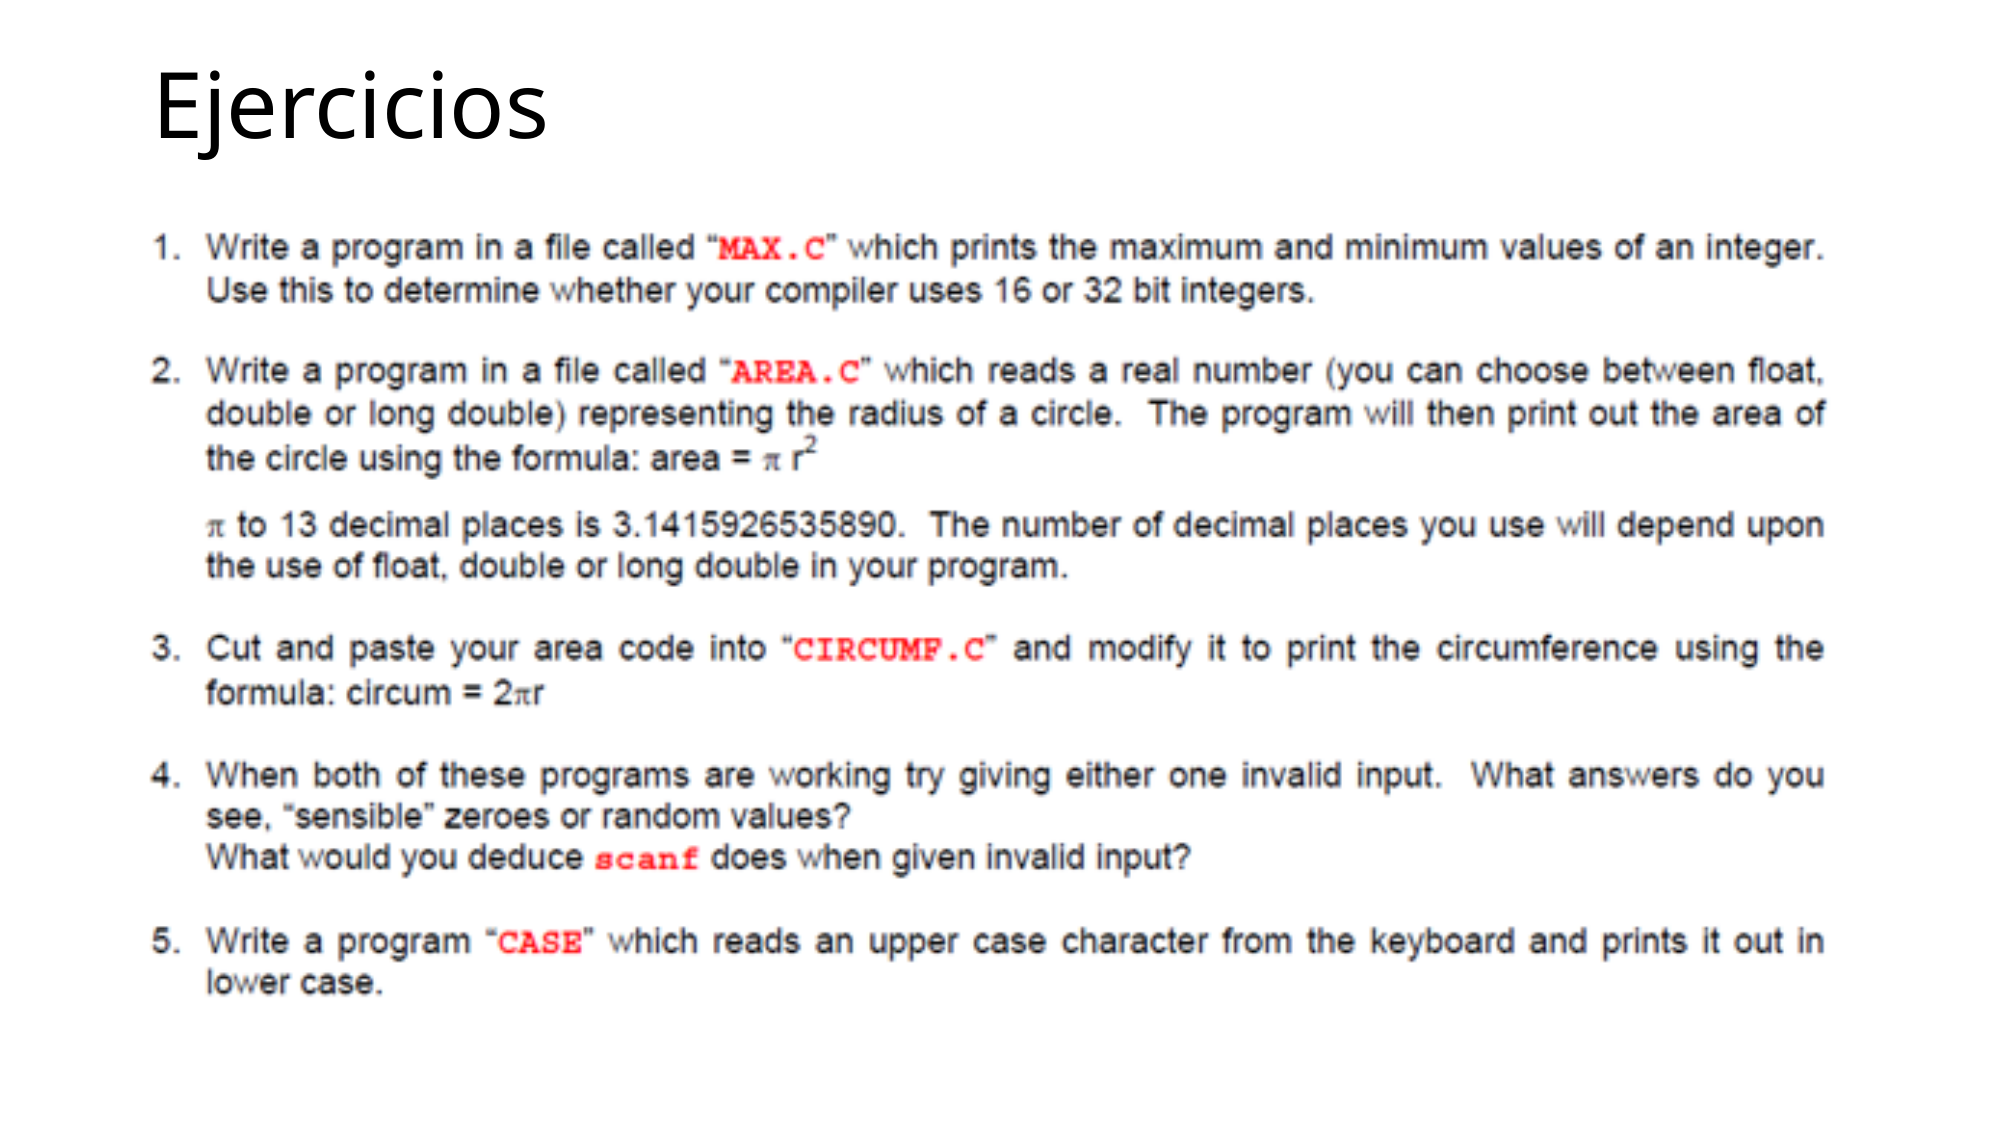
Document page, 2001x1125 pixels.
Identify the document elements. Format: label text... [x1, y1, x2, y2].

text_box Ejercicios [137, 0, 1862, 214]
picture [137, 217, 1863, 1030]
